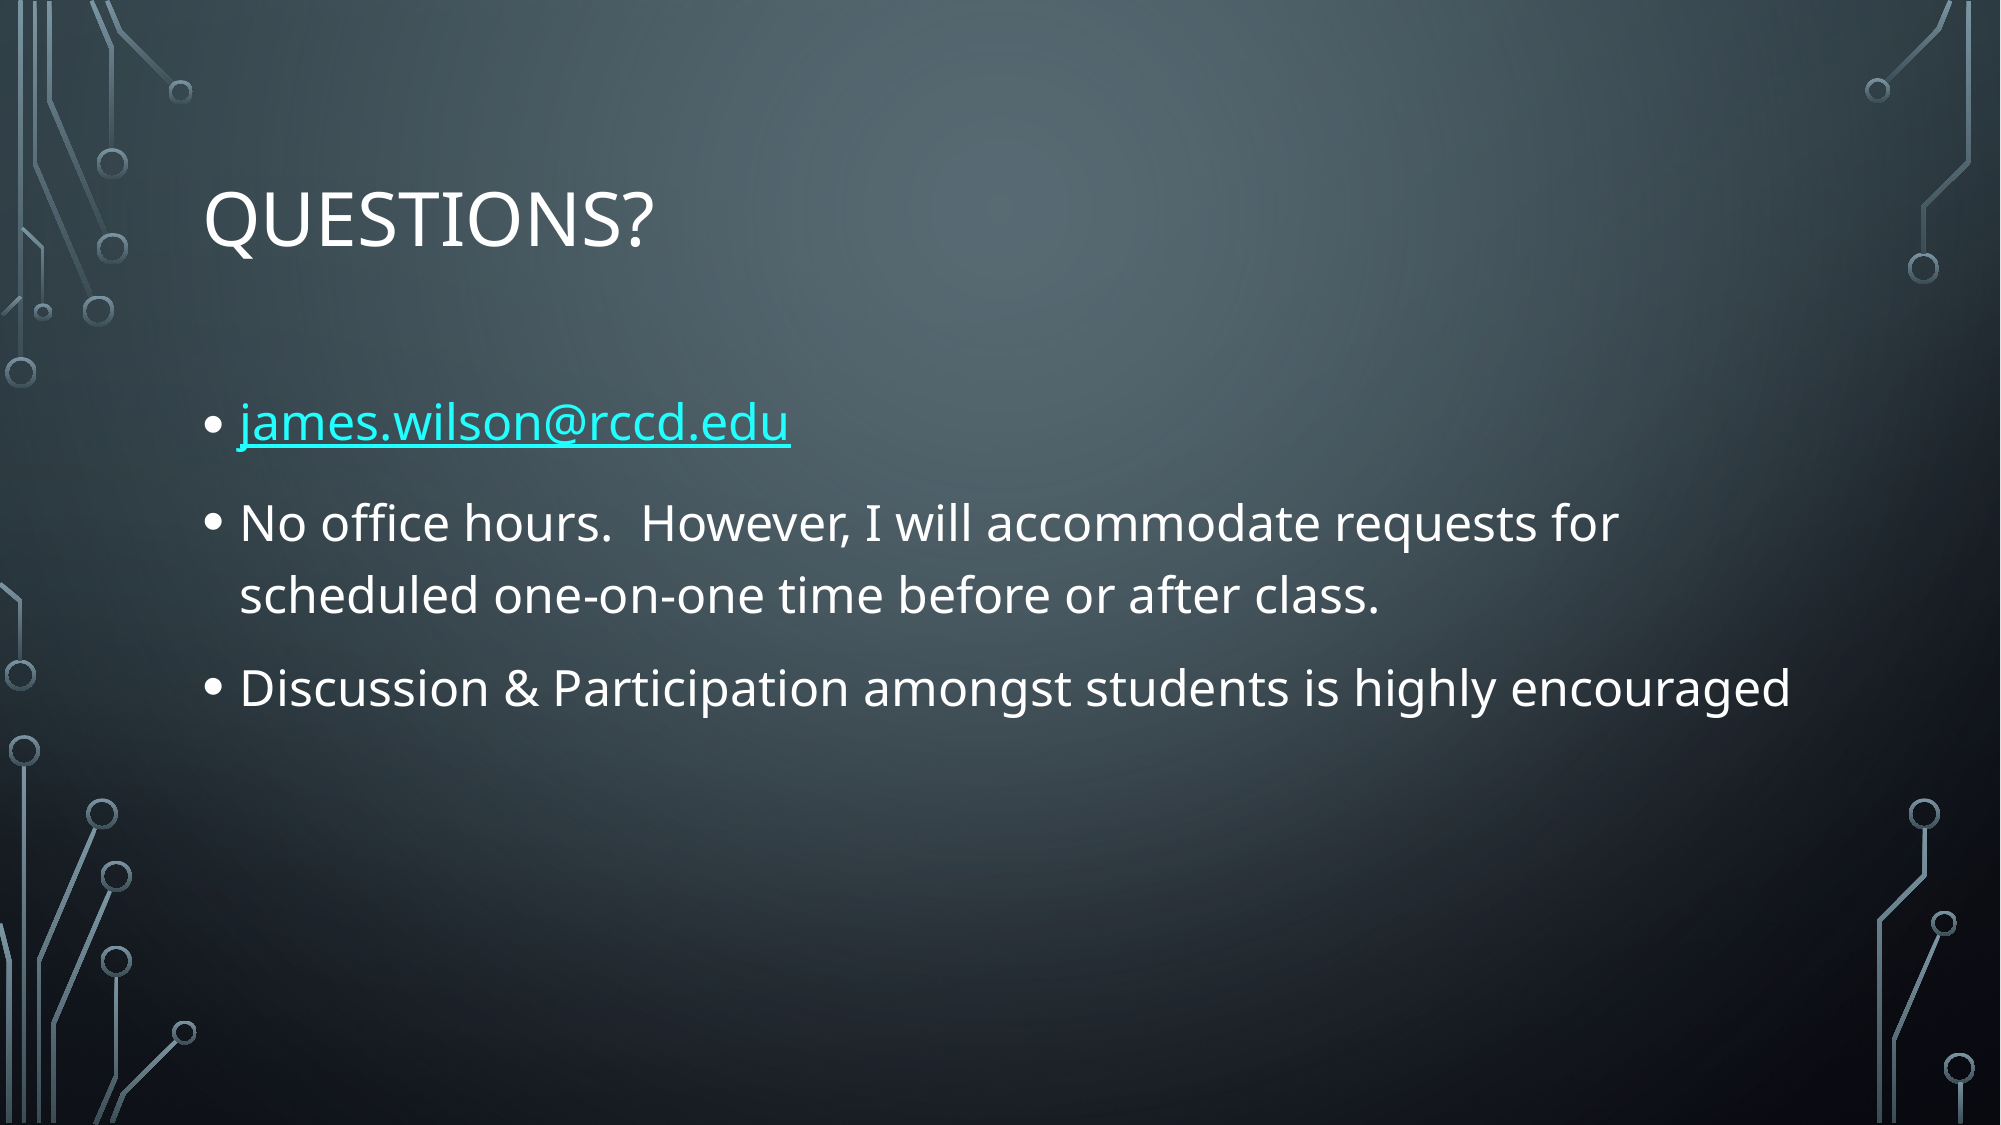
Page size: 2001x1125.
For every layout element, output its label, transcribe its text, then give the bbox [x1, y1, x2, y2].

list james.wilson@rccd.edu No office hours. However, I will accommodate requests for scheduled one-on-one time before or after class. Discussion & Participation amongst students is highly encouraged [187, 369, 1813, 950]
title Questions? [187, 101, 1813, 344]
